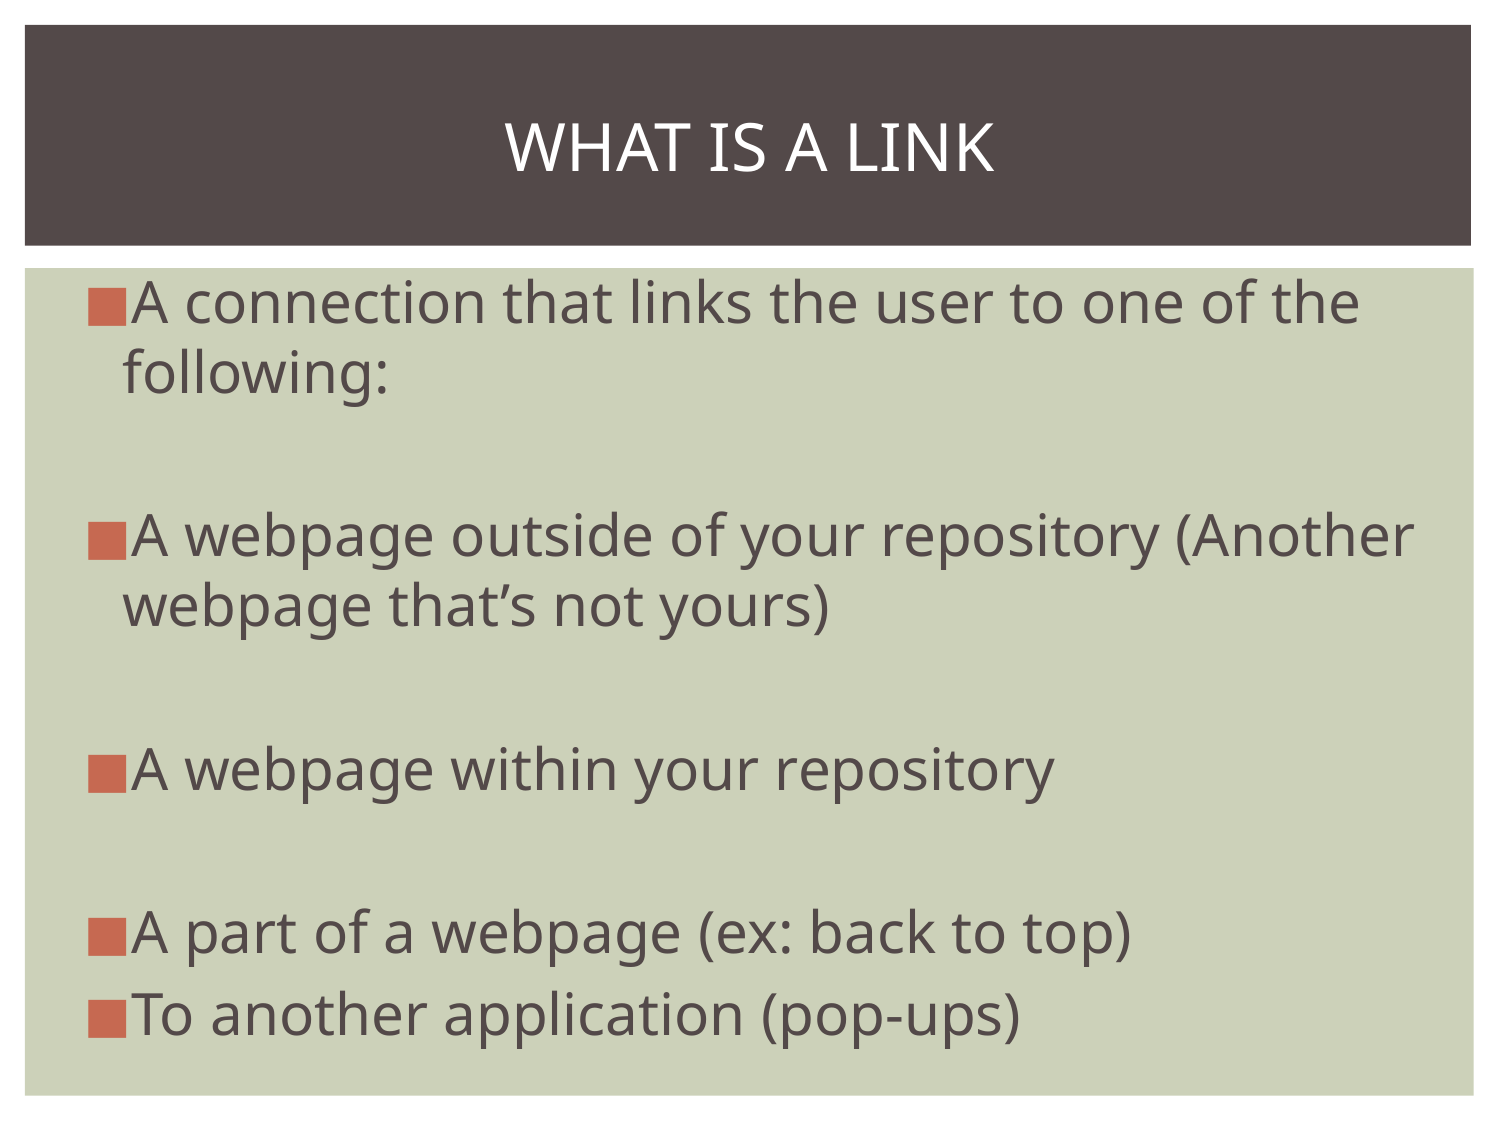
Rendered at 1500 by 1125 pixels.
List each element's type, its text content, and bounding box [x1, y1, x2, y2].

title WHAT IS A LINK [62, 58, 1438, 232]
list A connection that links the user to one of the following: A webpage outside of your repository (Another webpage that’s not yours) A webpage within your repository A part of a webpage (ex: back to top) To another application (pop-ups) [62, 257, 1442, 1067]
